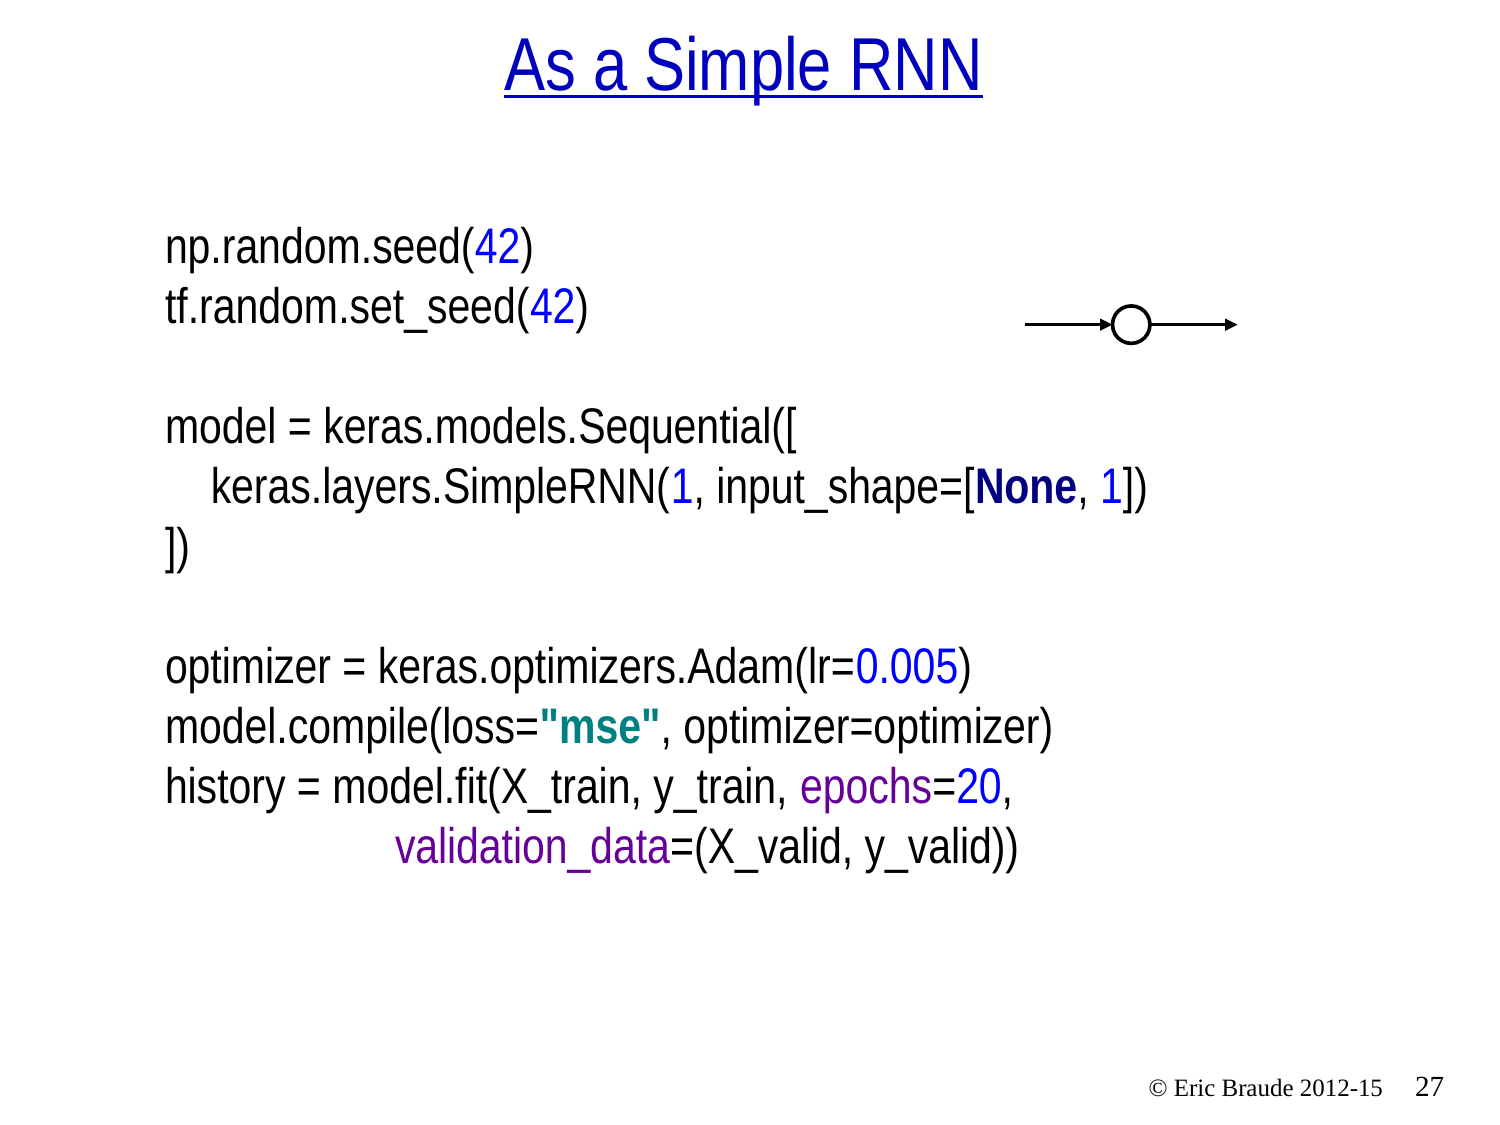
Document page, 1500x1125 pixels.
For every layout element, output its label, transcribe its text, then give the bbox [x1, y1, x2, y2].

text_box np.random.seed(42) tf.random.set_seed(42) model = keras.models.Sequential([ keras.layers.SimpleRNN(1, input_shape=[None, 1]) ]) optimizer = keras.optimizers.Adam(lr=0.005) model.compile(loss="mse", optimizer=optimizer) history = model.fit(X_train, y_train, epochs=20, validation_data=(X_valid, y_valid)) [150, 205, 1388, 881]
title As a Simple RNN [0, 31, 1488, 113]
text_box [1112, 305, 1150, 344]
